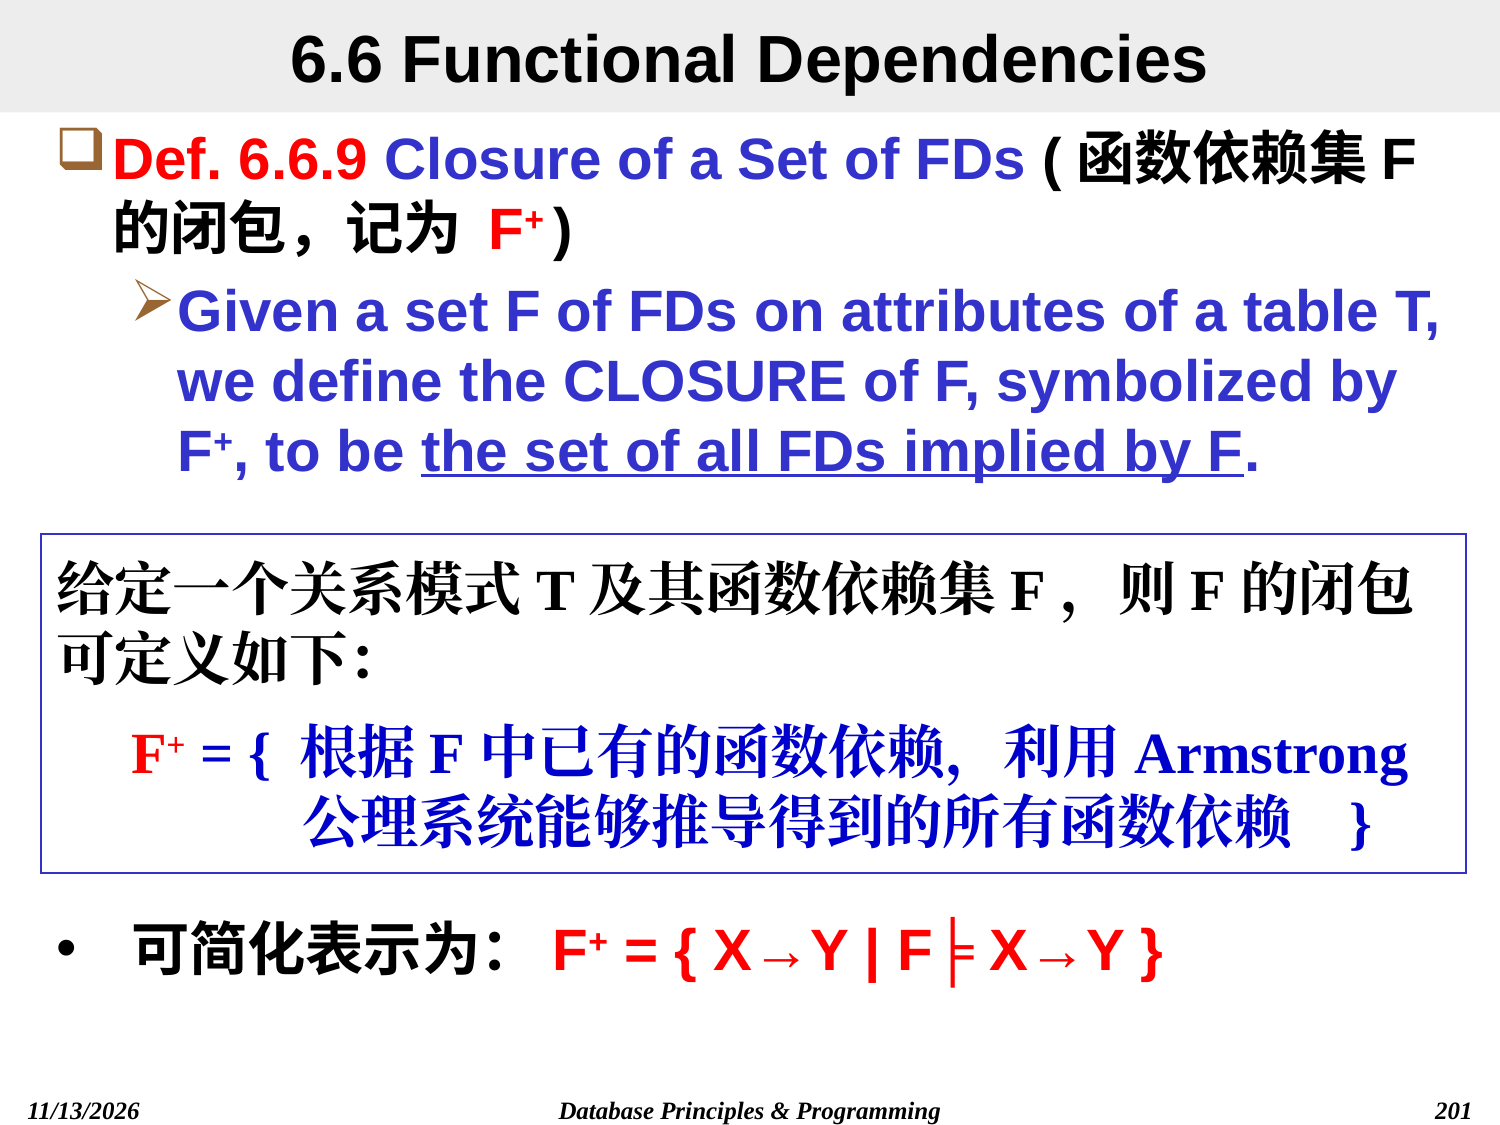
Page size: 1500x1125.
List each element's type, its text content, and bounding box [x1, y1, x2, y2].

text_box 给定一个关系模式T及其函数依赖集F，则F的闭包可定义如下： F+ = { 根据F中已有的函数依赖，利用Armstrong公理系统能够推导得到的所有函数依赖 } [41, 534, 1467, 873]
list Def. 6.6.9 Closure of a Set of FDs (函数依赖集F的闭包，记为 F+ ) Given a set F of FDs on attributes of a table T, we define the CLOSURE of F, symbolized by F+, to be the set of all FDs implied by F. [40, 113, 1467, 767]
text_box 可简化表示为：F+ = { X→Y | F╞ X→Y } [41, 905, 1440, 990]
text_box Database Principles & Programming [425, 1087, 1075, 1125]
text_box 2019/12/13 [12, 1087, 325, 1125]
text_box 201 [1174, 1087, 1488, 1125]
title 6.6 Functional Dependencies [0, 0, 1500, 113]
